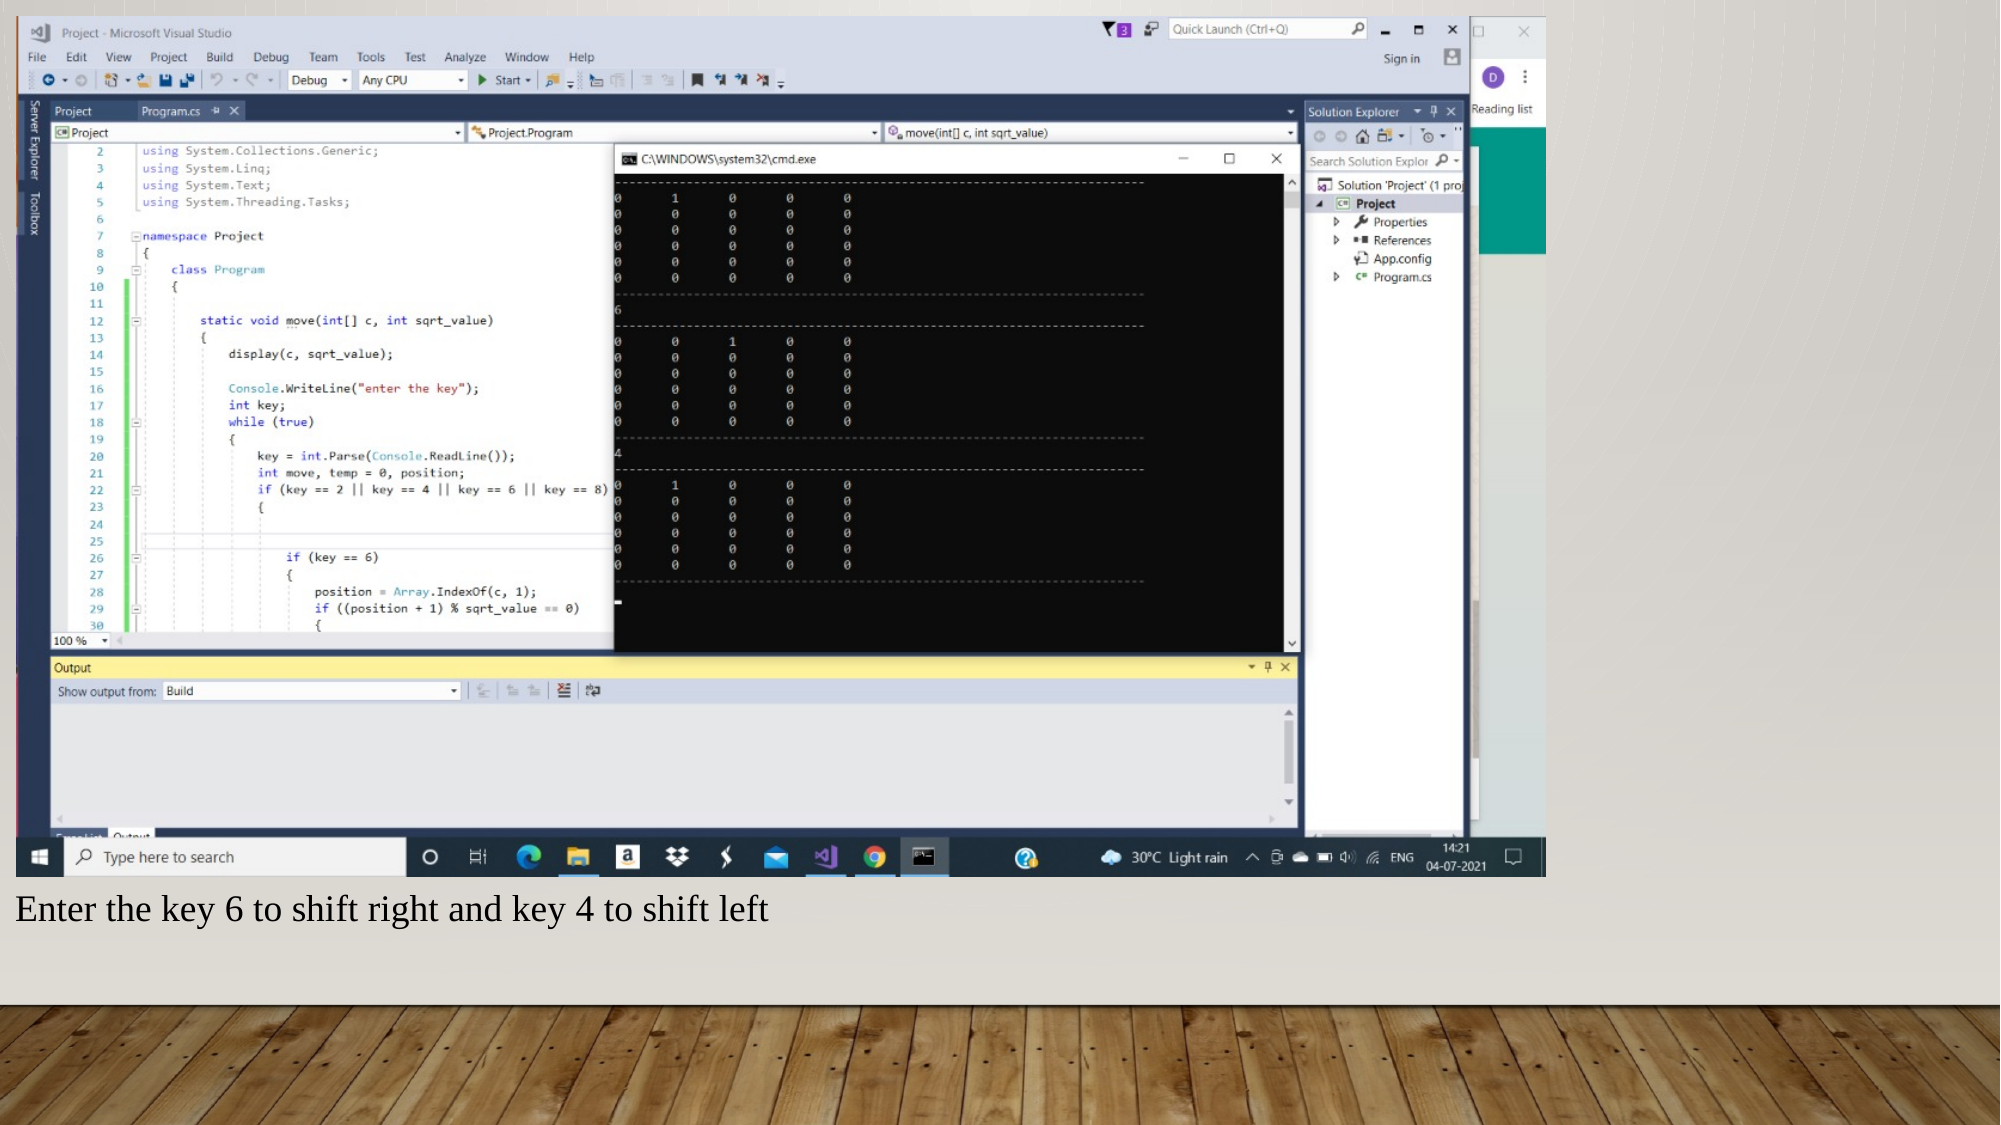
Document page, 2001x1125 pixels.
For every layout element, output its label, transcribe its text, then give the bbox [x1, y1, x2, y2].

picture [0, 1005, 2000, 1125]
text_box Enter the key 6 to shift right and key 4 to shift left [0, 876, 1280, 937]
picture [15, 15, 1547, 877]
